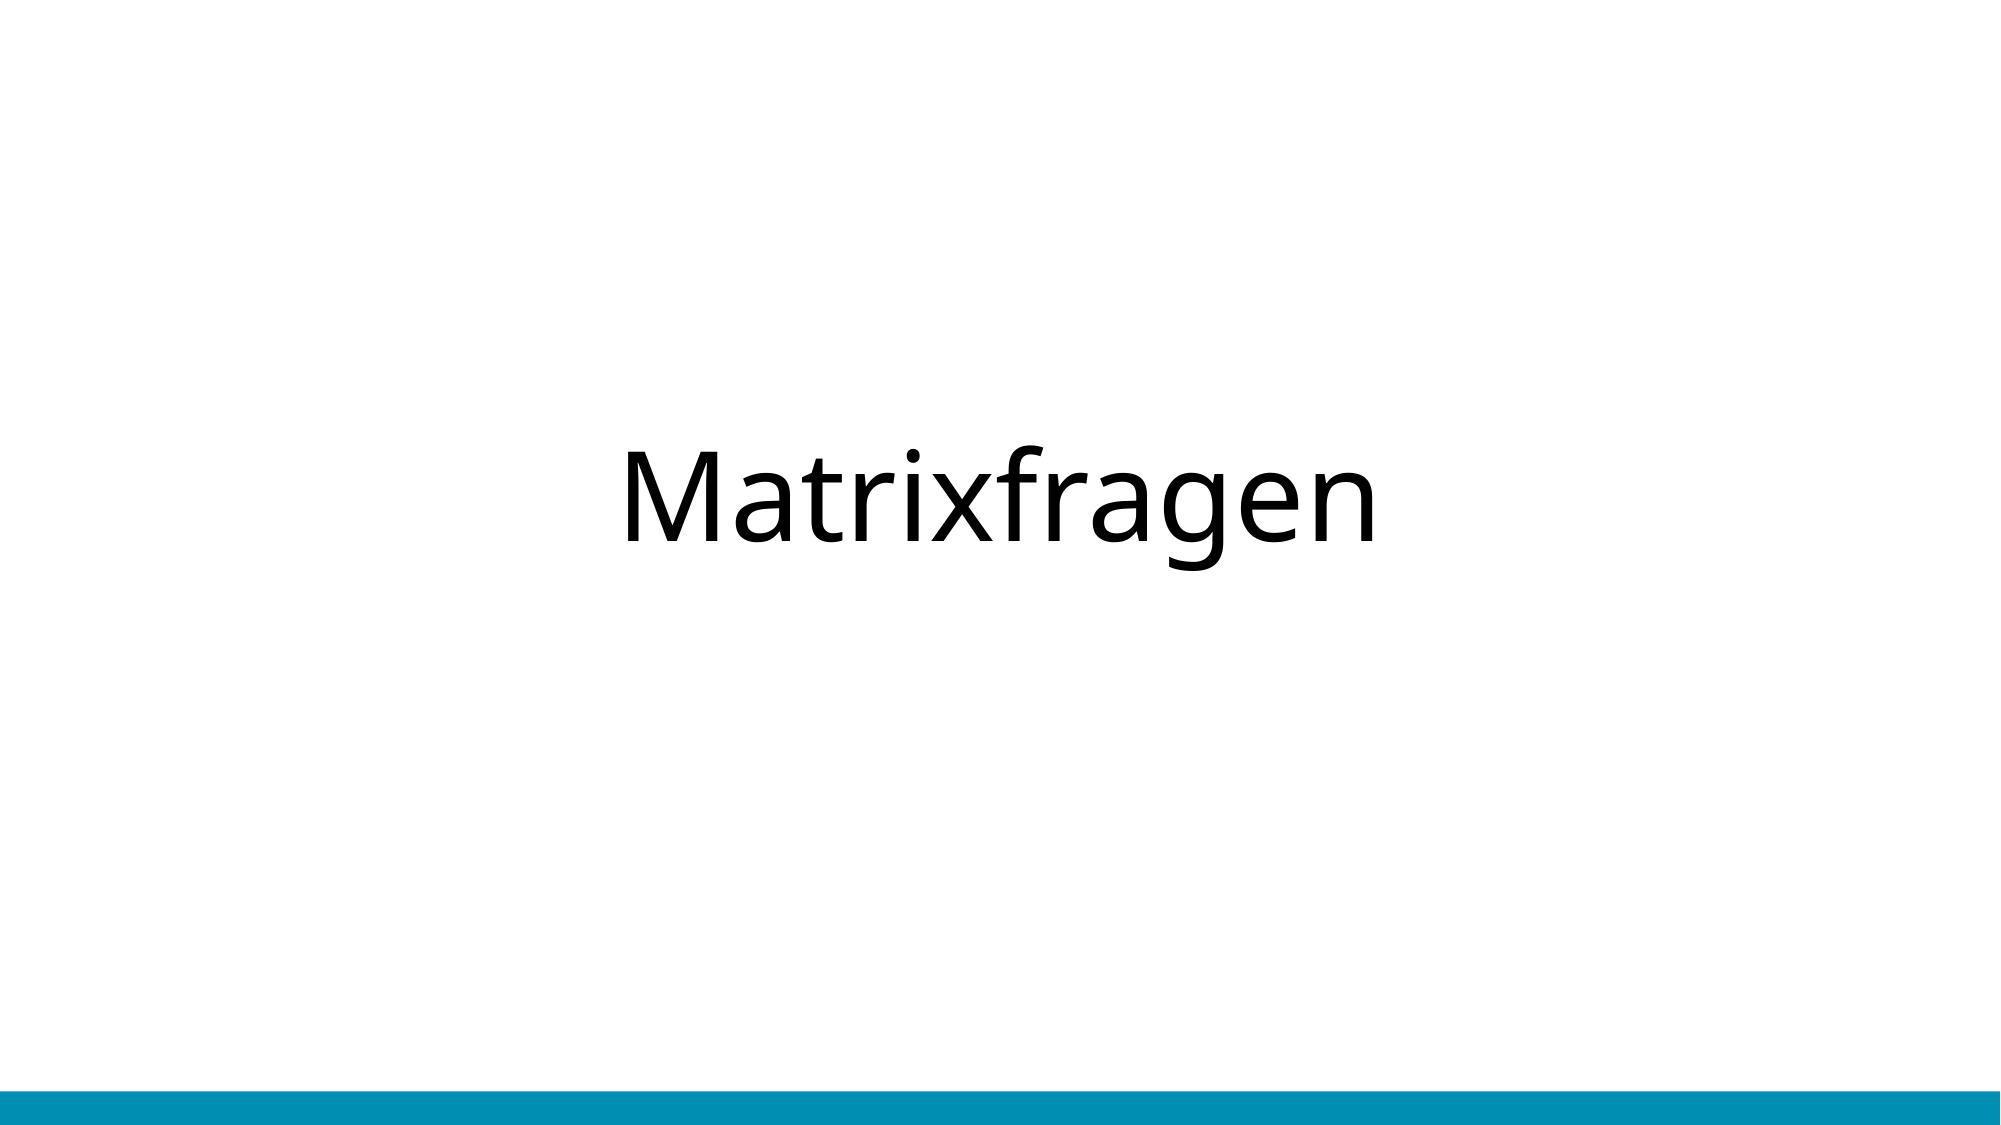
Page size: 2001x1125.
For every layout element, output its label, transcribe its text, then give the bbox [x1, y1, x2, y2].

title Matrixfragen [249, 184, 1750, 576]
text_box [0, 1090, 2000, 1125]
